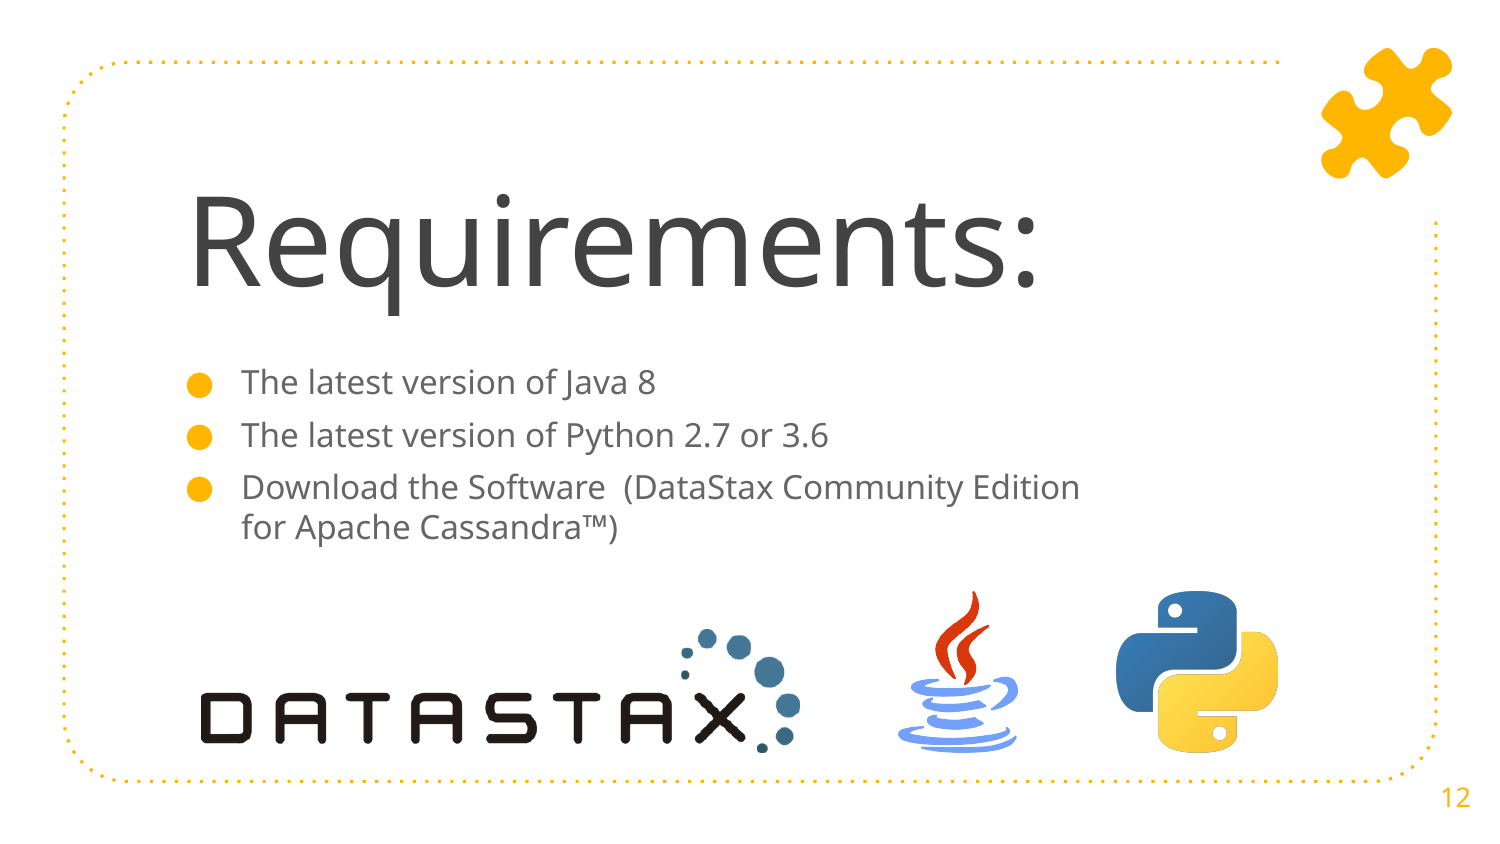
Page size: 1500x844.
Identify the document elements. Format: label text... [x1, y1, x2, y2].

picture [877, 591, 1039, 754]
title Requirements: [151, 146, 1278, 322]
text_box [1321, 47, 1452, 179]
picture [201, 629, 800, 754]
list The latest version of Java 8 The latest version of Python 2.7 or 3.6 Download the Software (DataStax Community Edition for Apache Cassandra™) [151, 346, 1133, 606]
picture [1116, 591, 1278, 754]
slide_number 12 [1411, 753, 1500, 844]
